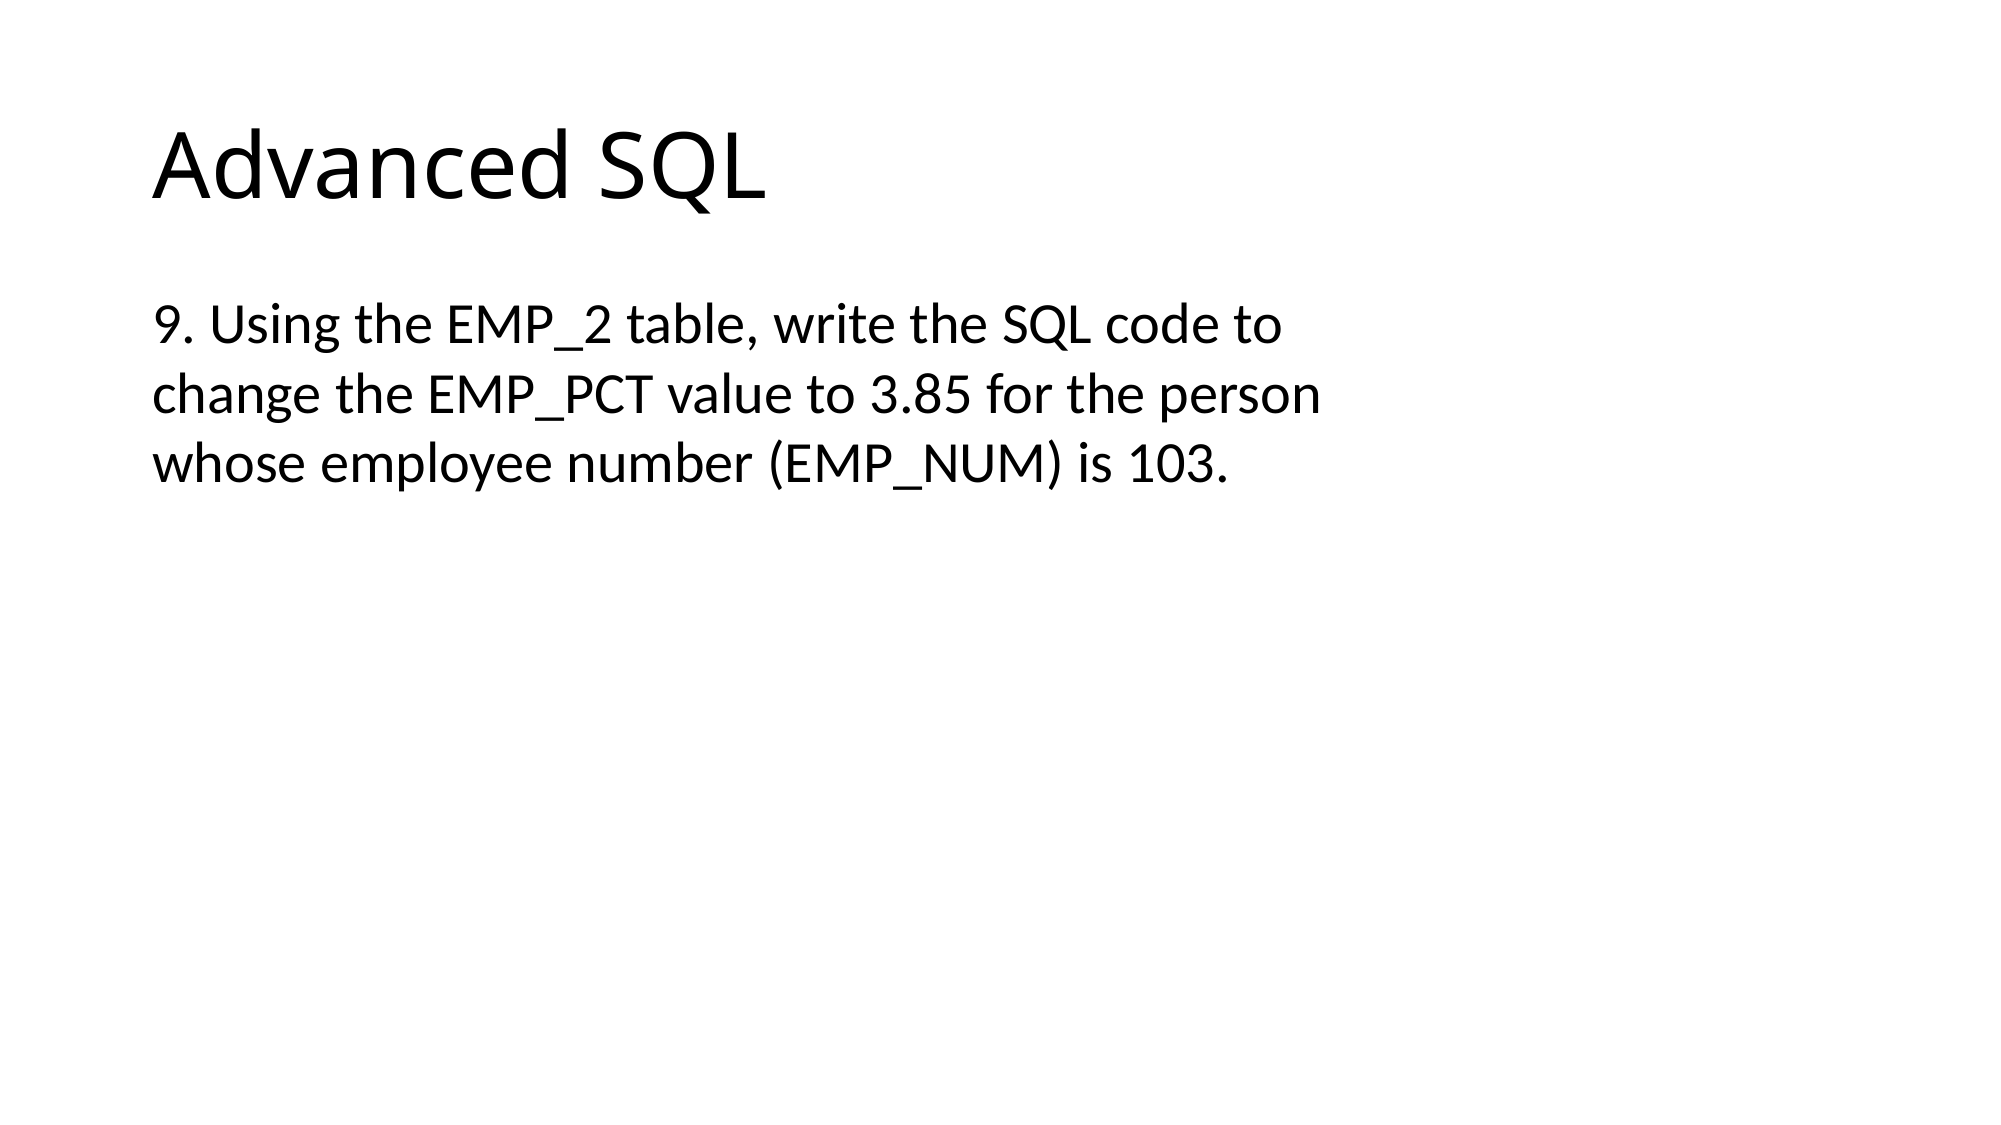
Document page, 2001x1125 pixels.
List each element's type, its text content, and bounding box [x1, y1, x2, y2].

text_box 9. Using the EMP_2 table, write the SQL code to change the EMP_PCT value to 3.85 for the person whose employee number (EMP_NUM) is 103. [137, 277, 1473, 502]
title Advanced SQL [137, 59, 1863, 278]
